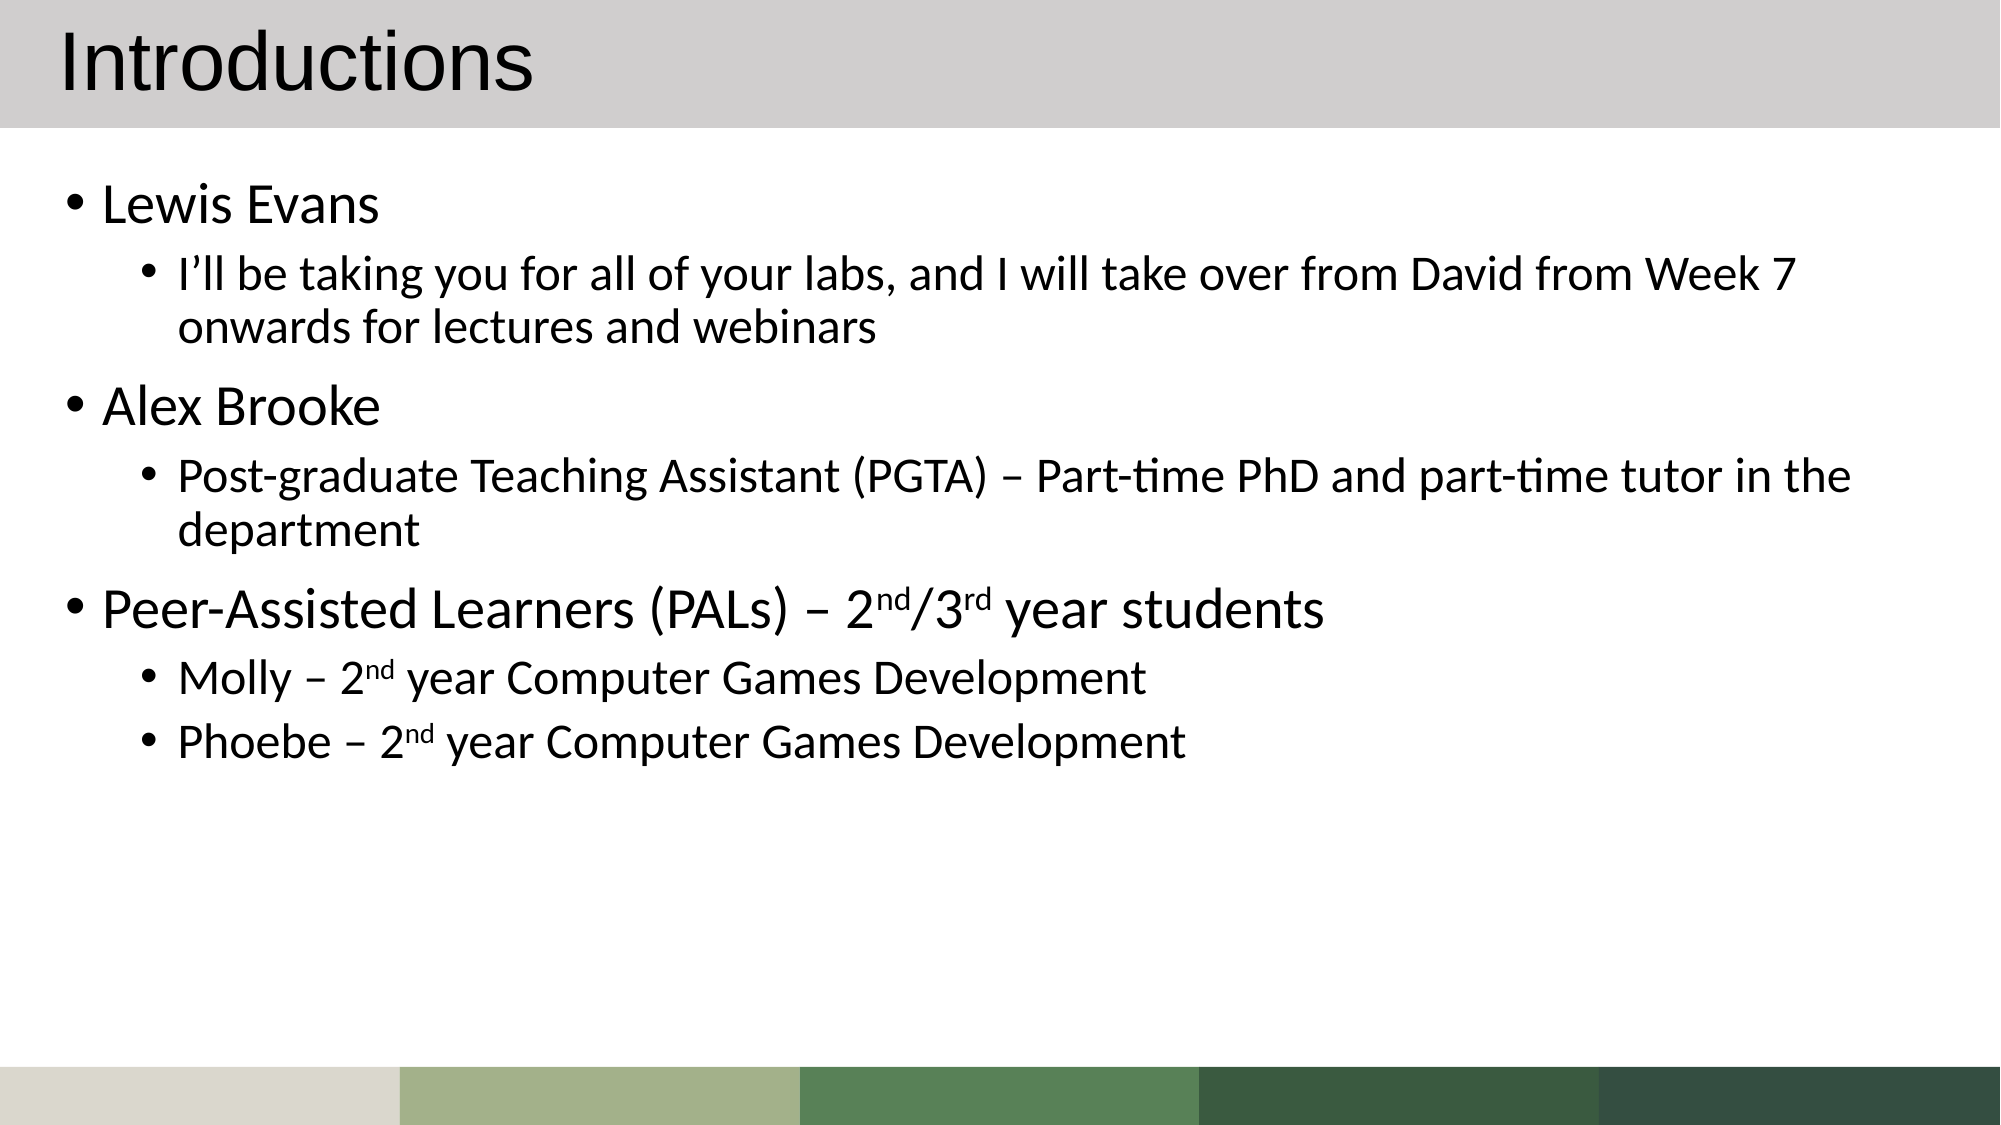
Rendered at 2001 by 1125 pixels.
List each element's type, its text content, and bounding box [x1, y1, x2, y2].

text_box [799, 1066, 1198, 1125]
text_box [1198, 1066, 1598, 1125]
text_box [0, 1066, 399, 1125]
text_box [1598, 1066, 2000, 1125]
list Lewis Evans I’ll be taking you for all of your labs, and I will take over from David from Week 7 onwards for lectures and webinars Alex Brooke Post-graduate Teaching Assistant (PGTA) – Part-time PhD and part-time tutor in the department Peer-Assisted Learners (PALs) – 2nd/3rd year students Molly – 2nd year Computer Games Development Phoebe – 2nd year Computer Games Development [50, 165, 1950, 993]
text_box [399, 1066, 799, 1125]
title Introductions [0, 0, 2000, 128]
